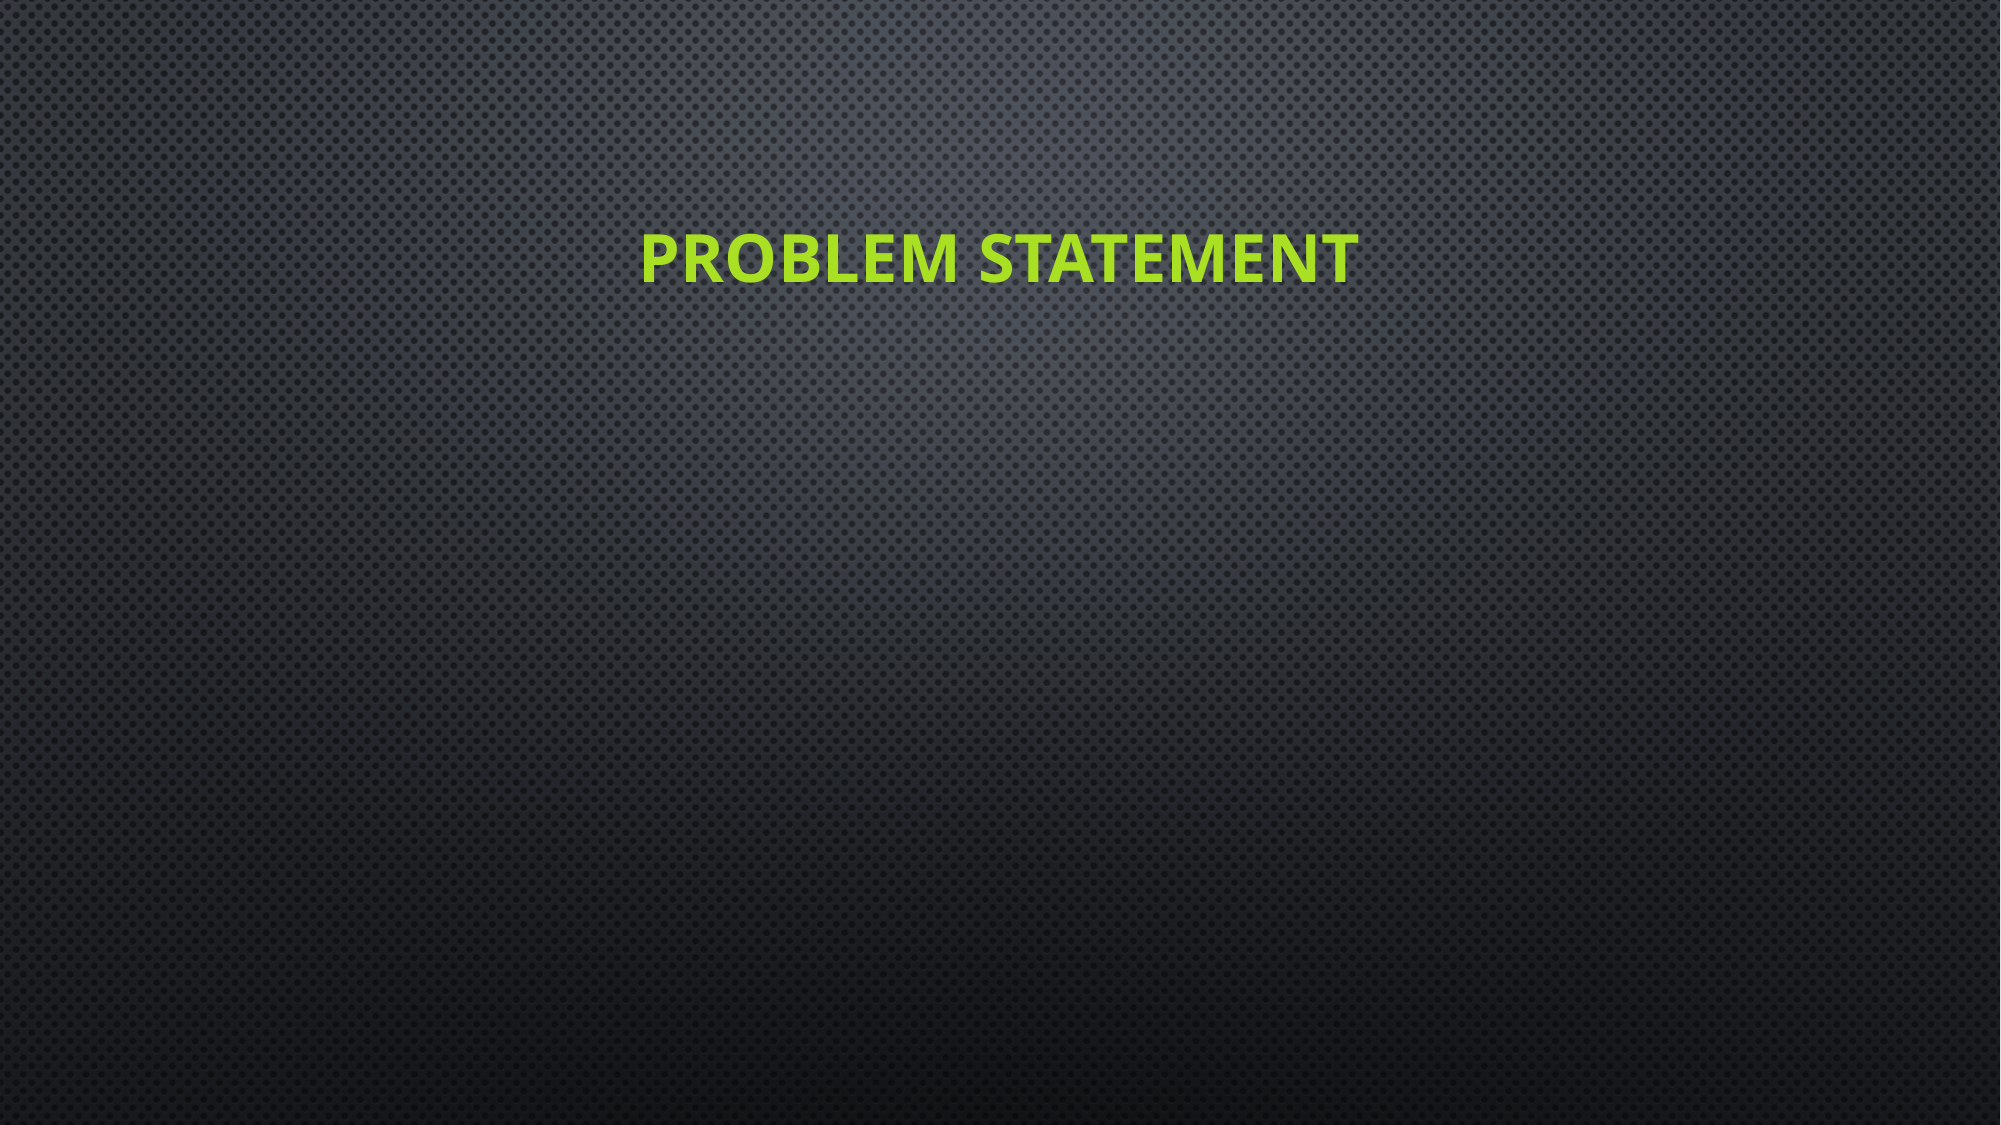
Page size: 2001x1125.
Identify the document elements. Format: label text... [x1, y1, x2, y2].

title Problem statement [187, 99, 1813, 413]
